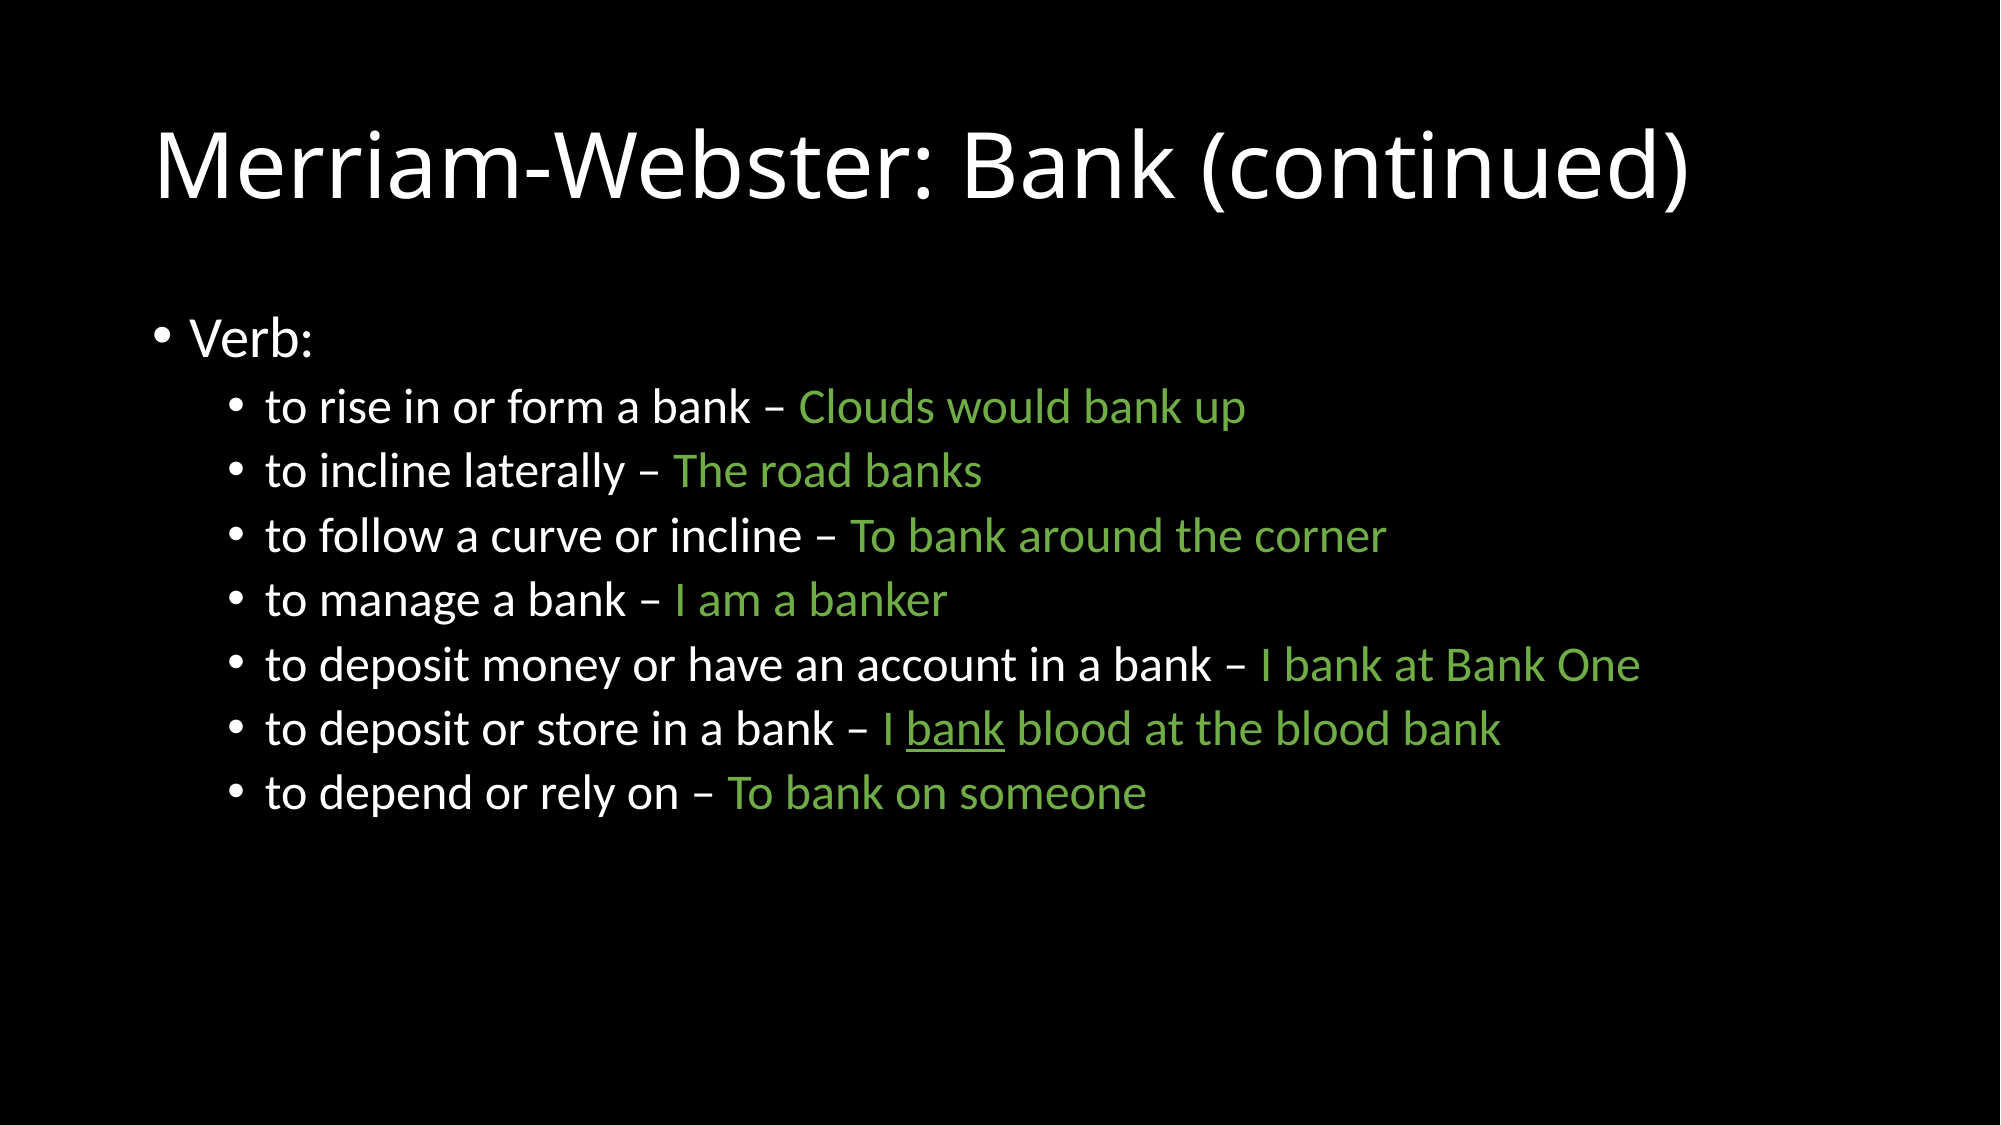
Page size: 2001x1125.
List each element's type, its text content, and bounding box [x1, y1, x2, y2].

title Merriam-Webster: Bank (continued) [137, 59, 1863, 278]
list Verb: to rise in or form a bank – Clouds would bank up to incline laterally – The road banks to follow a curve or incline – To bank around the corner to manage a bank – I am a banker to deposit money or have an account in a bank – I bank at Bank One to deposit or store in a bank – I bank blood at the blood bank to depend or rely on – To bank on someone [137, 299, 1863, 1014]
